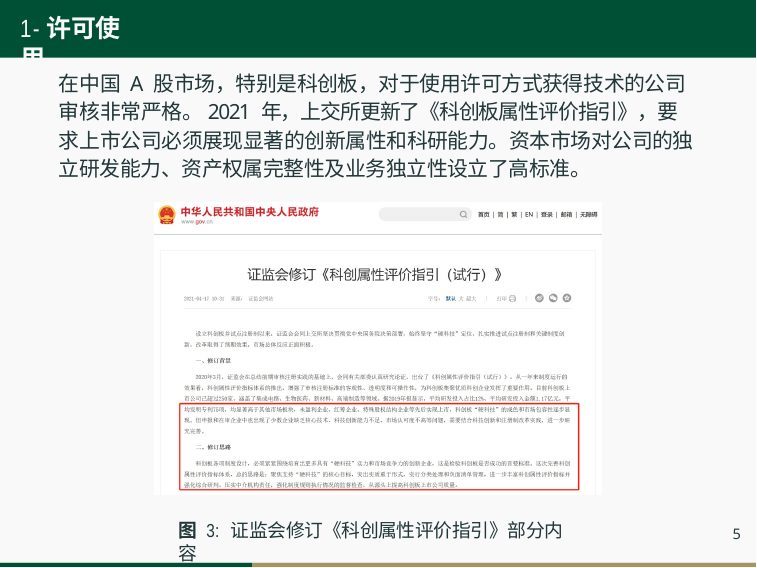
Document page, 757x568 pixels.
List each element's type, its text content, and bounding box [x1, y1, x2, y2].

slide_number 5 [719, 522, 748, 561]
text_box 图 3: 证监会修订《科创属性评价指引》部分内容 [176, 514, 580, 561]
text_box 在中国 A 股市场，特别是科创板，对于使用许可方式获得技术的公司审核非常严格。2021 年，上交所更新了《科创板属性评价指引》，要求上市公司必须展现显著的创新属性和科研能力。资本市场对公司的独立研发能力、资产权属完整性及业务独立性设立了高标准。 [56, 64, 698, 181]
picture [154, 201, 602, 495]
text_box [0, 562, 757, 568]
title 1-许可使用 [18, 10, 143, 108]
